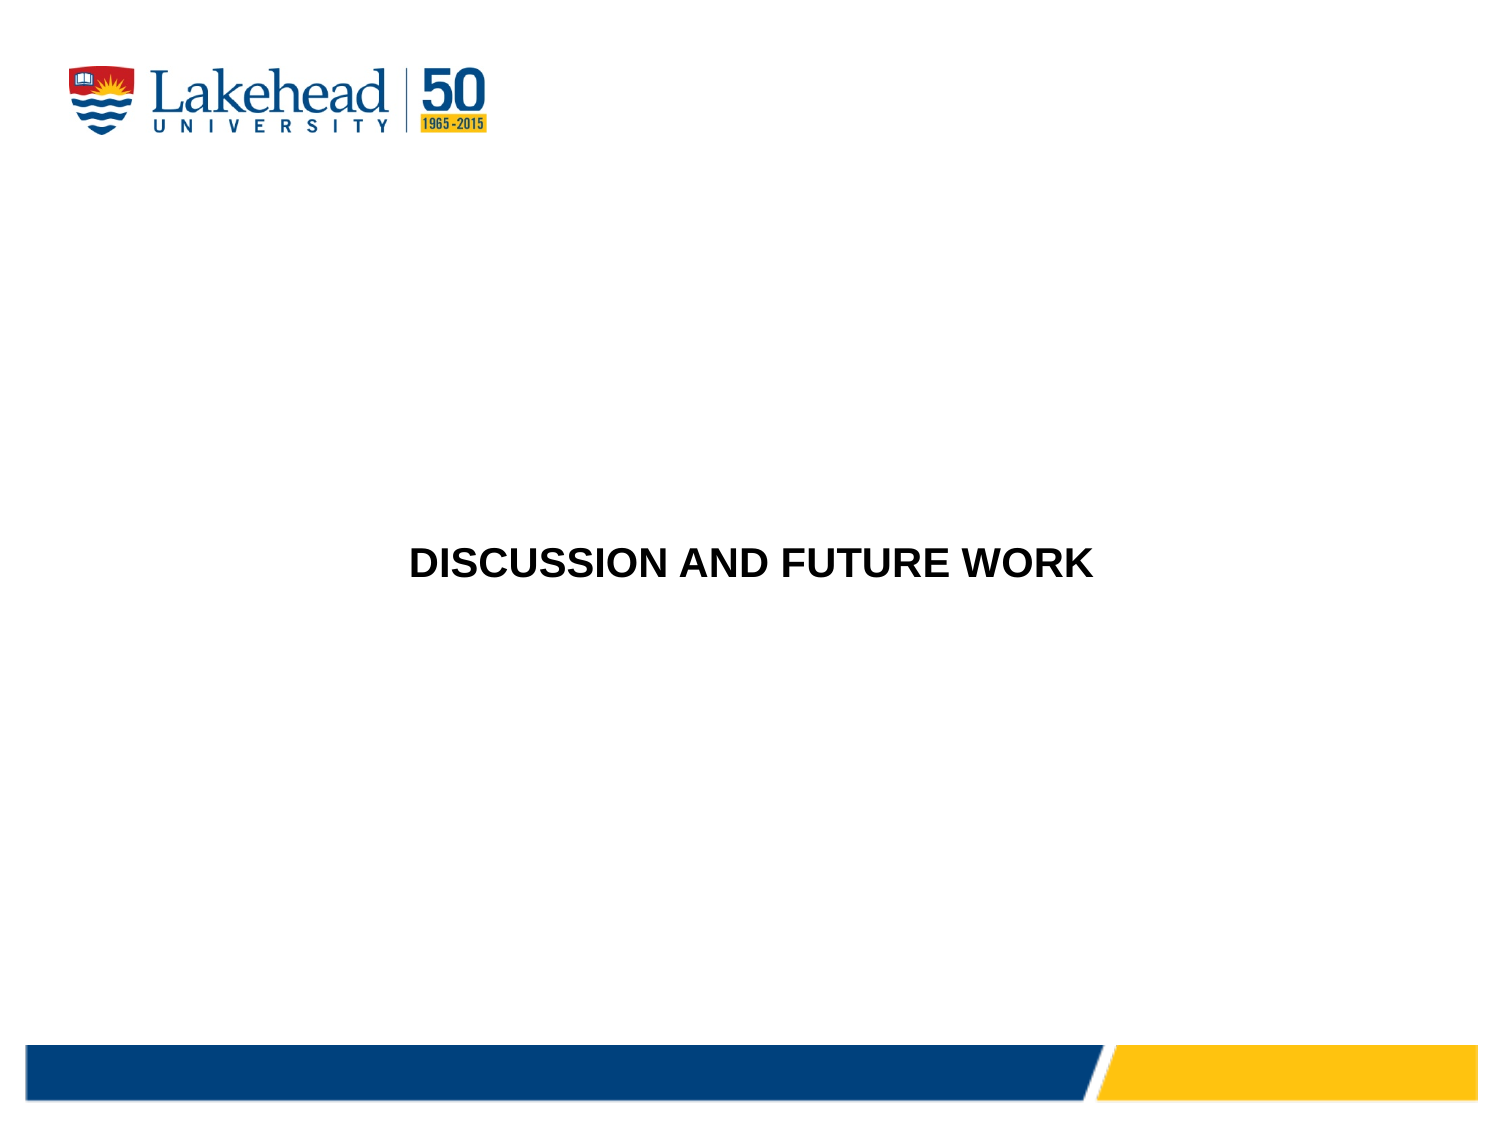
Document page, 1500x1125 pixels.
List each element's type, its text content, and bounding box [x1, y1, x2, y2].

picture [24, 1045, 1478, 1105]
picture [69, 66, 487, 135]
title Discussion and Future Work [76, 502, 1428, 602]
